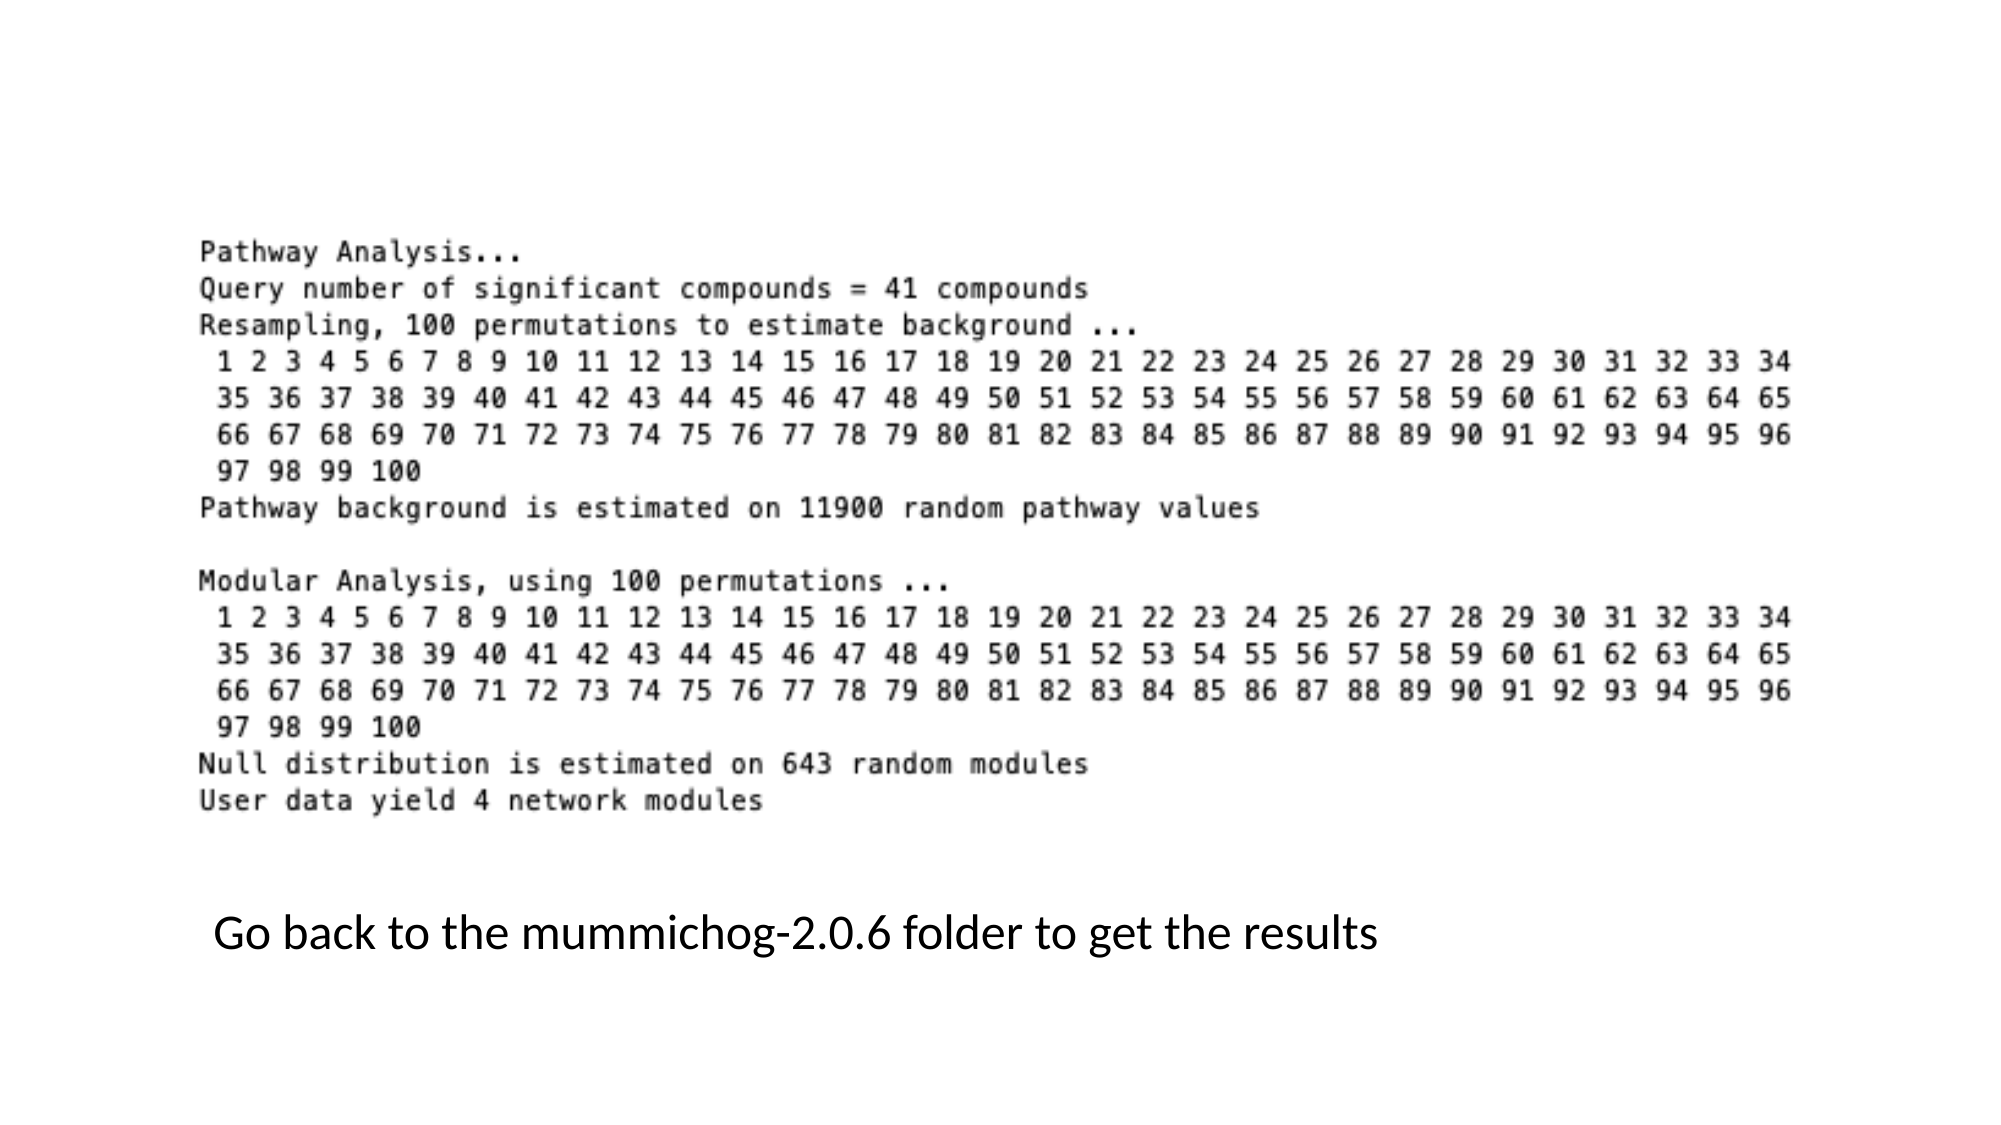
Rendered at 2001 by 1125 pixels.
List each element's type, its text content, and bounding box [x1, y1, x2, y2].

picture [193, 231, 1798, 837]
text_box Go back to the mummichog-2.0.6 folder to get the results [198, 892, 1394, 968]
